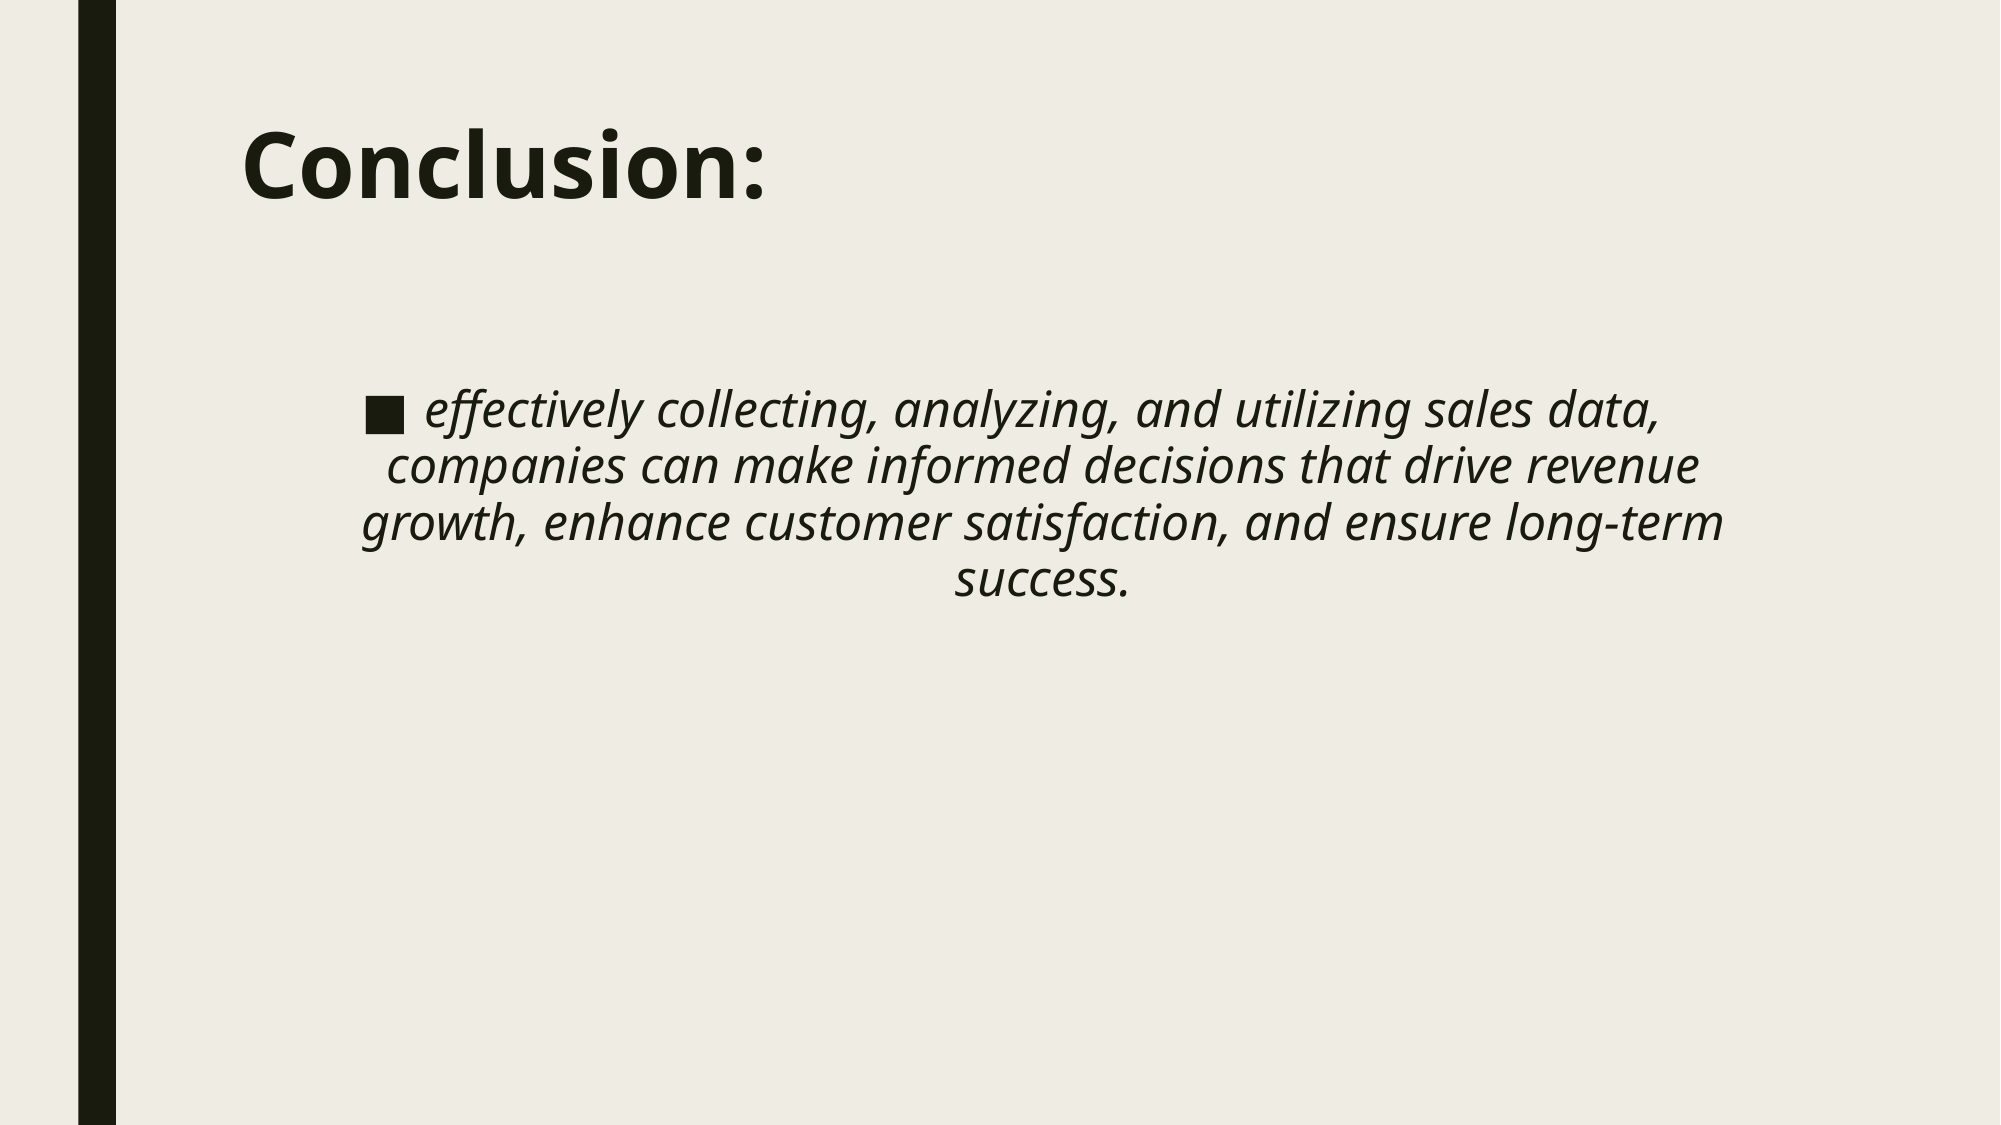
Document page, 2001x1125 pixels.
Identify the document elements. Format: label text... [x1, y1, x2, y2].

list effectively collecting, analyzing, and utilizing sales data, companies can make informed decisions that drive revenue growth, enhance customer satisfaction, and ensure long-term success. [225, 375, 1800, 963]
title Conclusion: [225, 112, 1800, 357]
